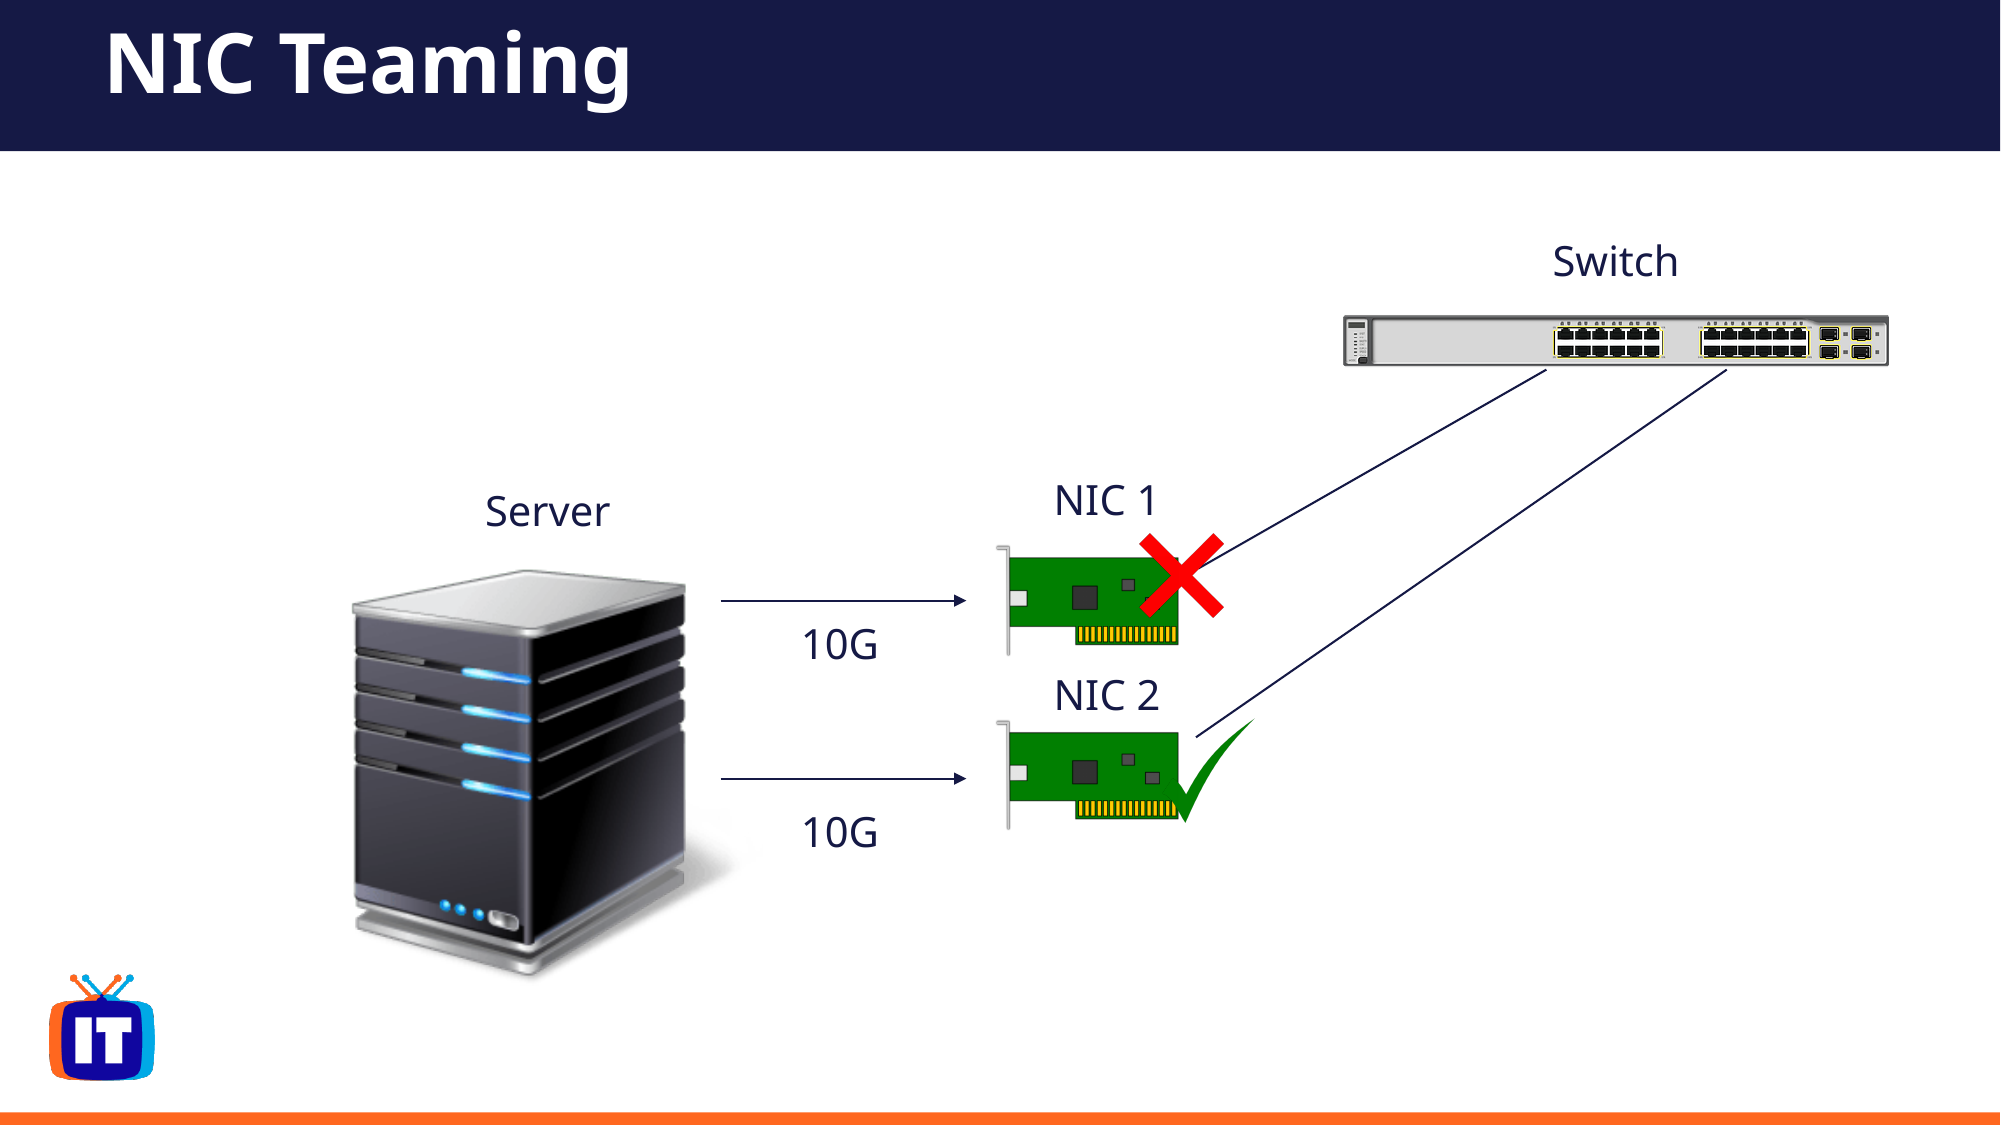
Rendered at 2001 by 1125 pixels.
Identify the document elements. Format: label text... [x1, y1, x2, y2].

text_box 10G [763, 798, 926, 863]
picture [1343, 204, 1889, 477]
text_box NIC 2 [943, 661, 1195, 727]
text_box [1195, 369, 1727, 738]
text_box NIC 1 [943, 466, 1195, 532]
title NIC Teaming [88, 0, 1922, 152]
text_box 10G [763, 610, 926, 676]
picture [45, 968, 158, 1087]
text_box Server [383, 476, 712, 537]
picture [314, 537, 763, 986]
picture [994, 718, 1255, 831]
picture [994, 533, 1224, 657]
